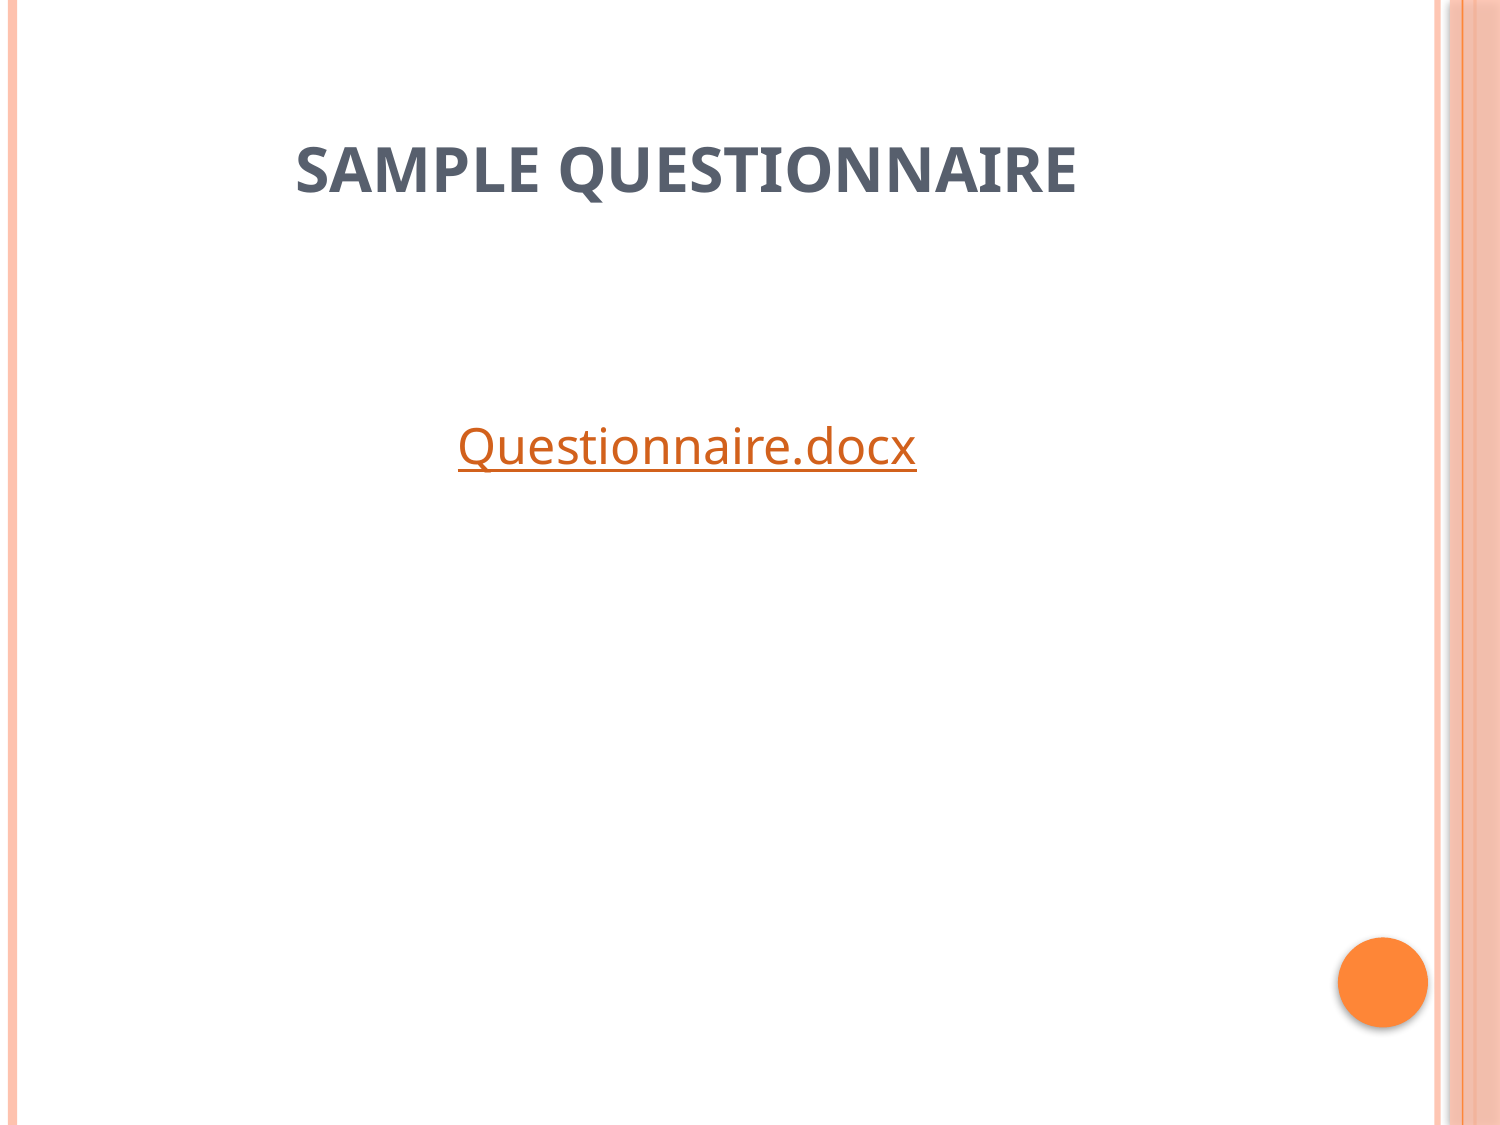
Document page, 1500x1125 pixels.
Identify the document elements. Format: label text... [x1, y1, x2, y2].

list Questionnaire.docx [75, 262, 1300, 1062]
title Sample Questionnaire [75, 45, 1300, 213]
